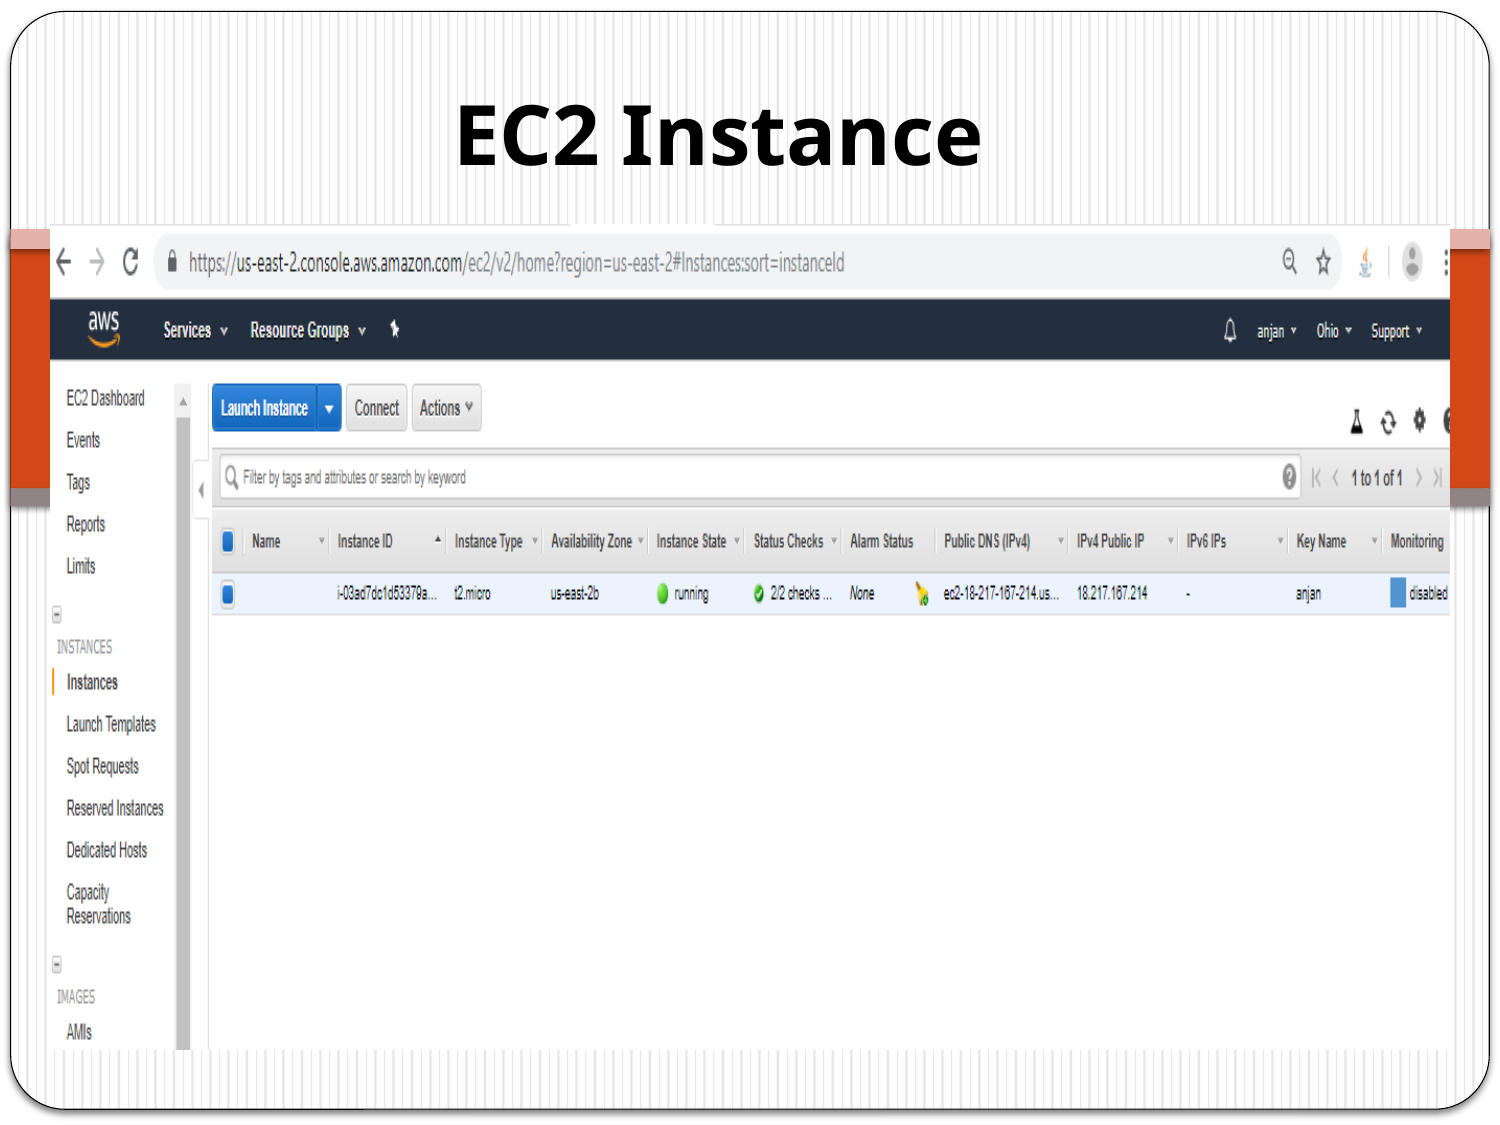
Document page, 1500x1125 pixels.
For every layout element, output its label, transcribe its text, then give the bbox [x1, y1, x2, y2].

picture [49, 224, 1451, 1051]
text_box EC2 Instance [149, 75, 1288, 190]
